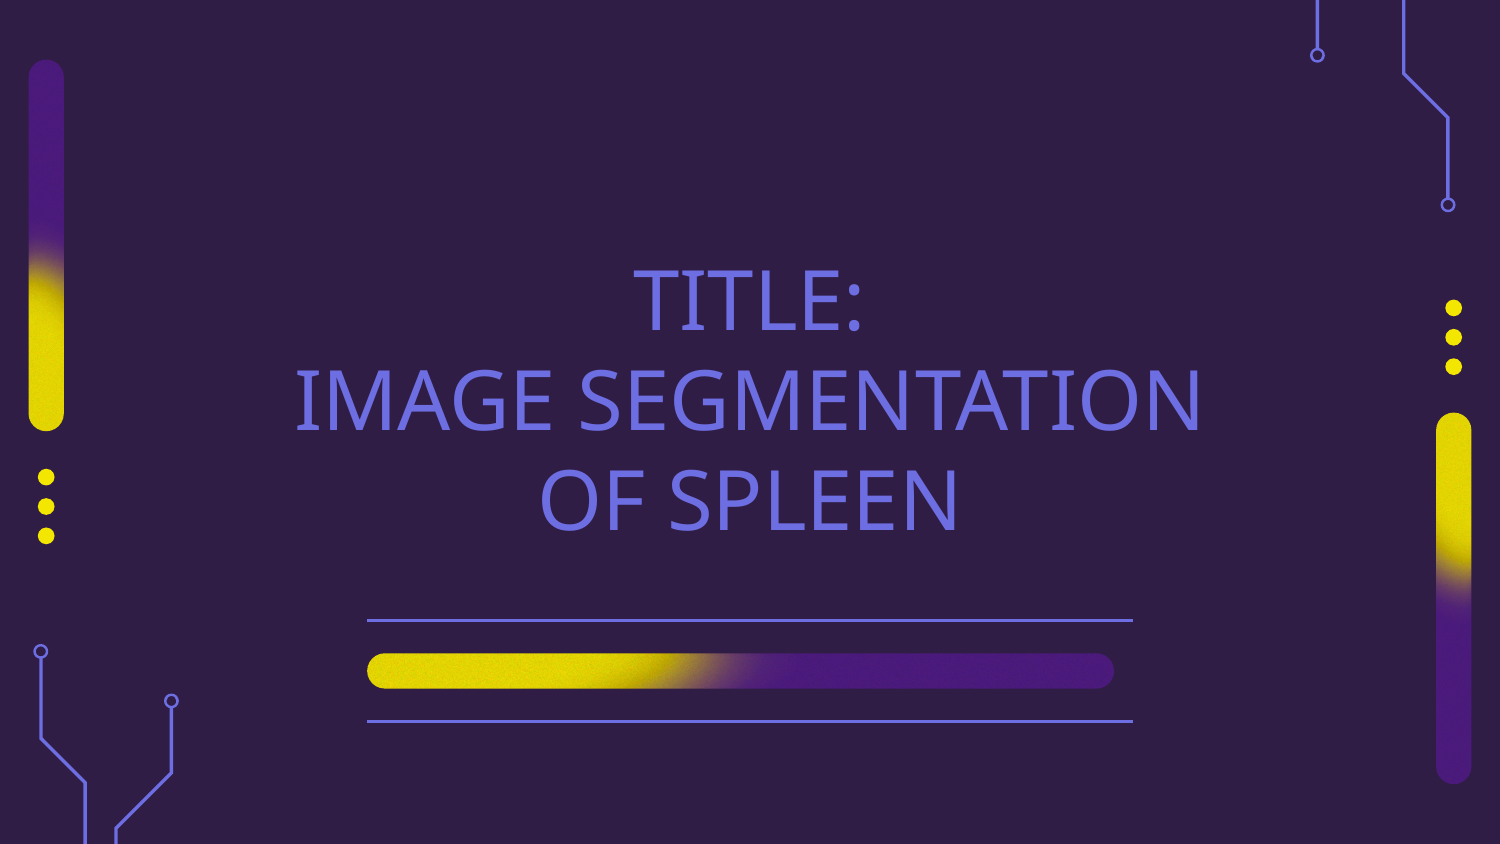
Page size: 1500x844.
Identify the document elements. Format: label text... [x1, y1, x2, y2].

picture [366, 653, 1115, 689]
picture [28, 59, 64, 432]
picture [1436, 412, 1472, 785]
title TITLE: IMAGE SEGMENTATION OF SPLEEN [227, 189, 1273, 605]
